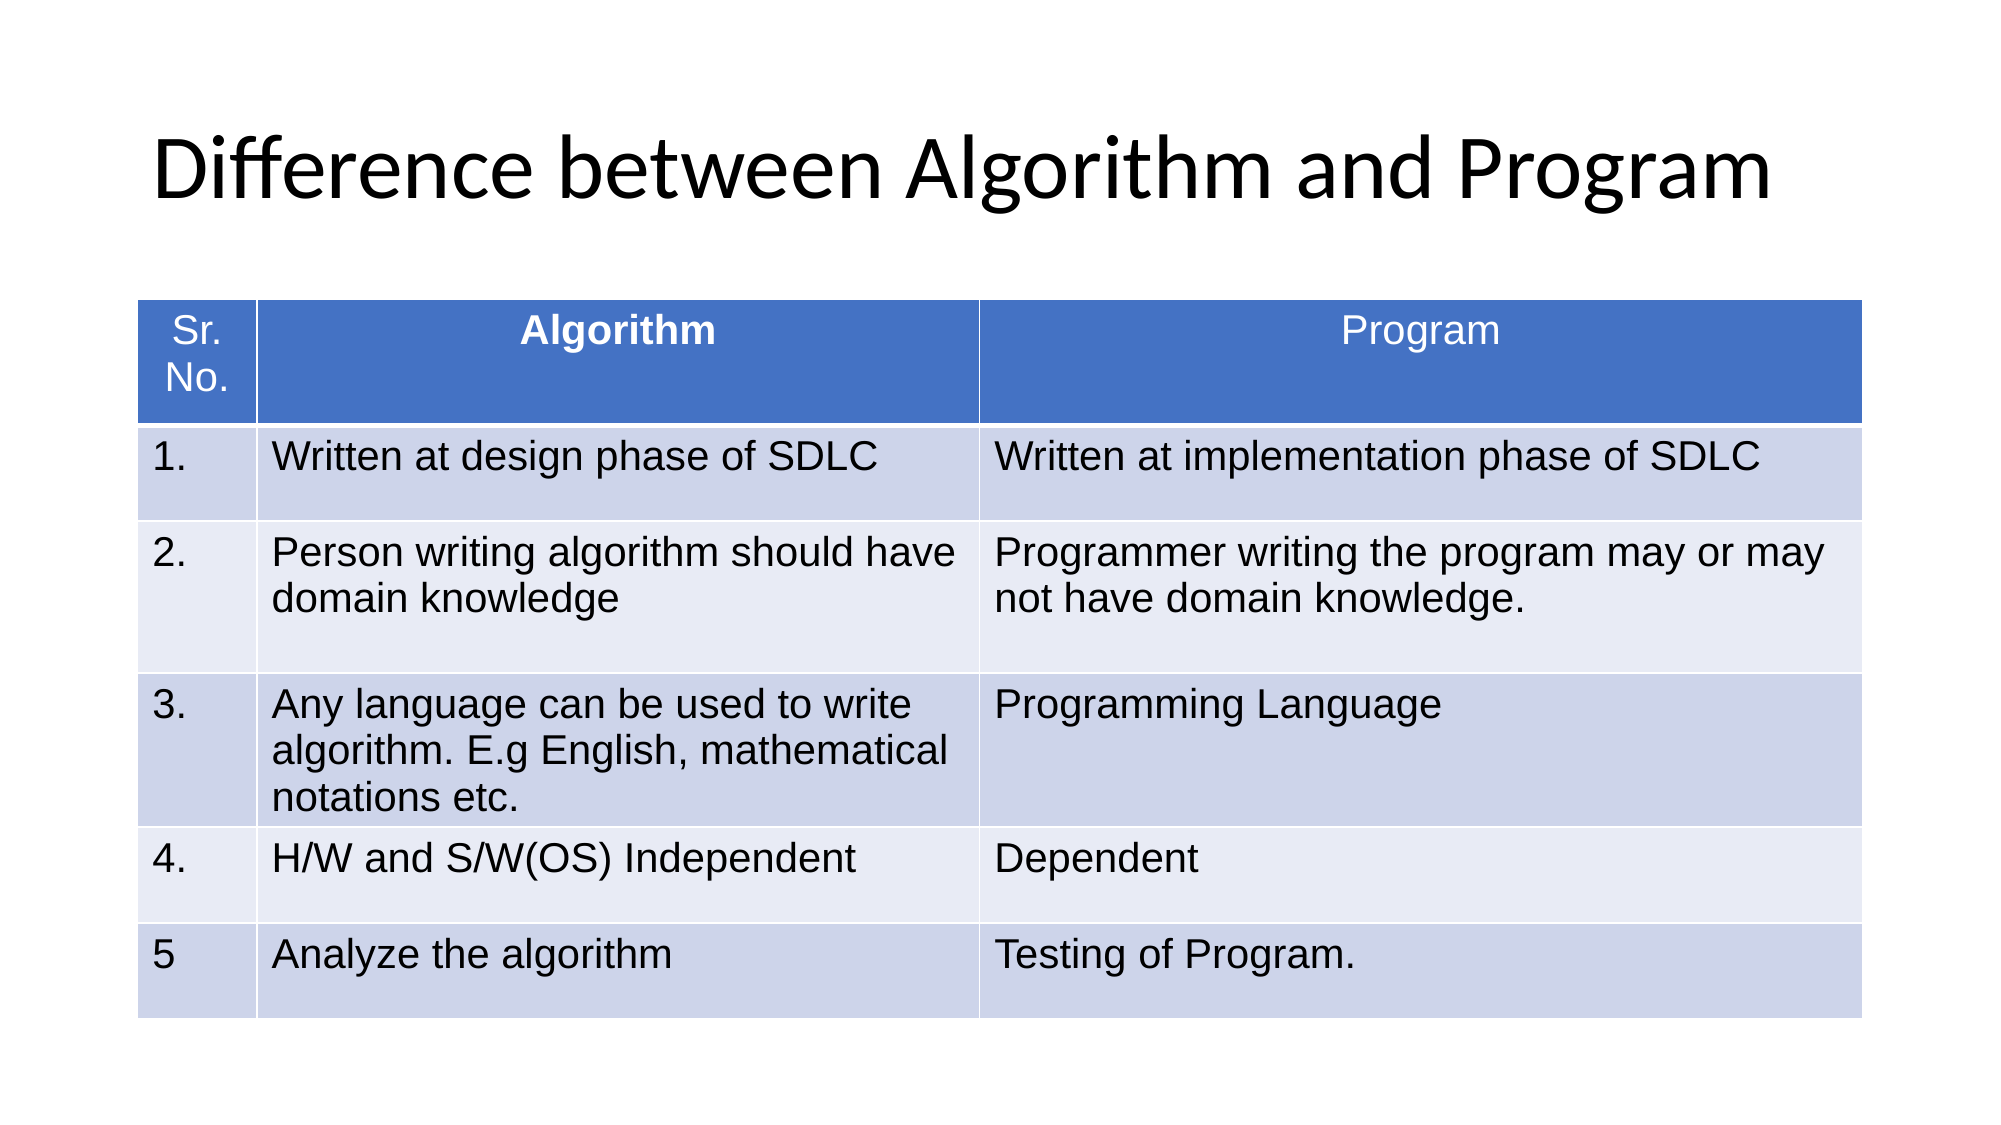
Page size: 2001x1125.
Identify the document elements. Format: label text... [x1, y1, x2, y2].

table_header Algorithm [258, 300, 979, 423]
table_cell 4. [138, 828, 256, 922]
table_cell 5 [138, 924, 256, 1018]
table_cell Dependent [980, 828, 1862, 922]
table_cell 3. [138, 674, 256, 826]
table_header Sr. No. [138, 300, 256, 423]
table_cell 2. [138, 522, 256, 672]
table_cell Written at implementation phase of SDLC [980, 428, 1862, 520]
table_cell Written at design phase of SDLC [258, 428, 979, 520]
table_cell Programmer writing the program may or may not have domain knowledge. [980, 522, 1862, 672]
table_cell Analyze the algorithm [258, 924, 979, 1018]
table_header Program [980, 300, 1862, 423]
title Difference between Algorithm and Program [137, 59, 1863, 278]
table_cell Programming Language [980, 674, 1862, 826]
table_cell Any language can be used to write algorithm. E.g English, mathematical notations etc. [258, 674, 979, 826]
table_cell 1. [138, 428, 256, 520]
table_cell Person writing algorithm should have domain knowledge [258, 522, 979, 672]
table_cell Testing of Program. [980, 924, 1862, 1018]
table_cell H/W and S/W(OS) Independent [258, 828, 979, 922]
